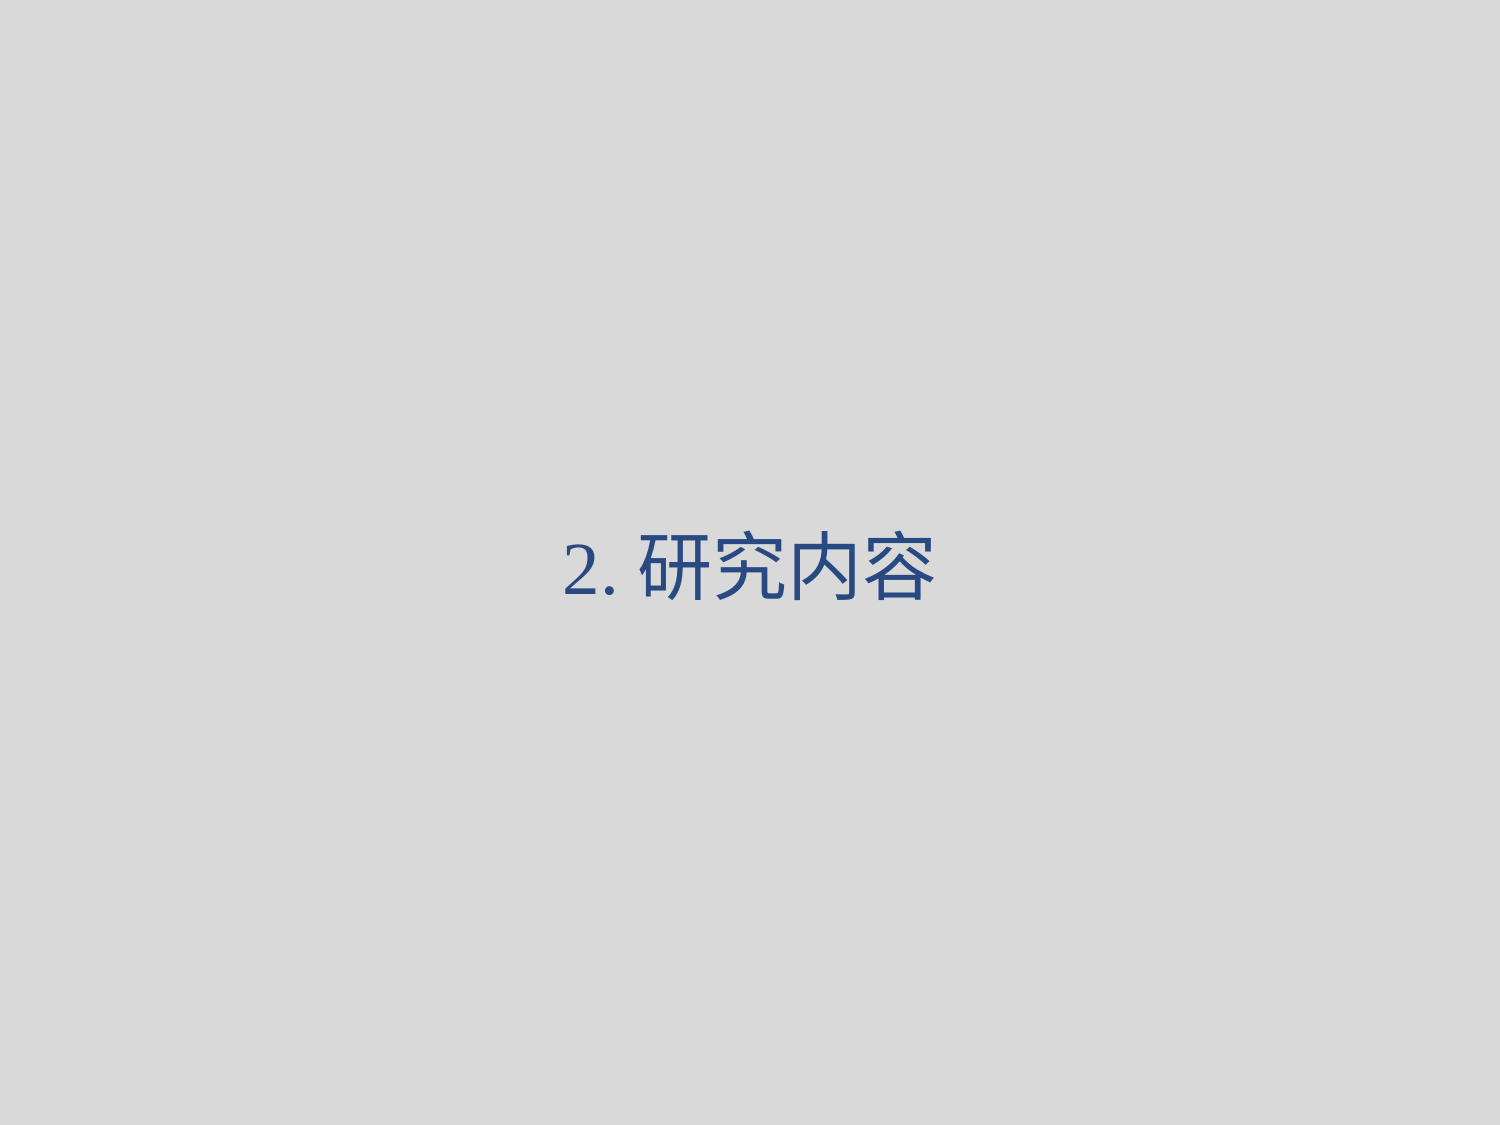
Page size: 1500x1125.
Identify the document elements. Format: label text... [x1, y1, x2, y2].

subtitle 2.研究内容 [275, 512, 1225, 613]
